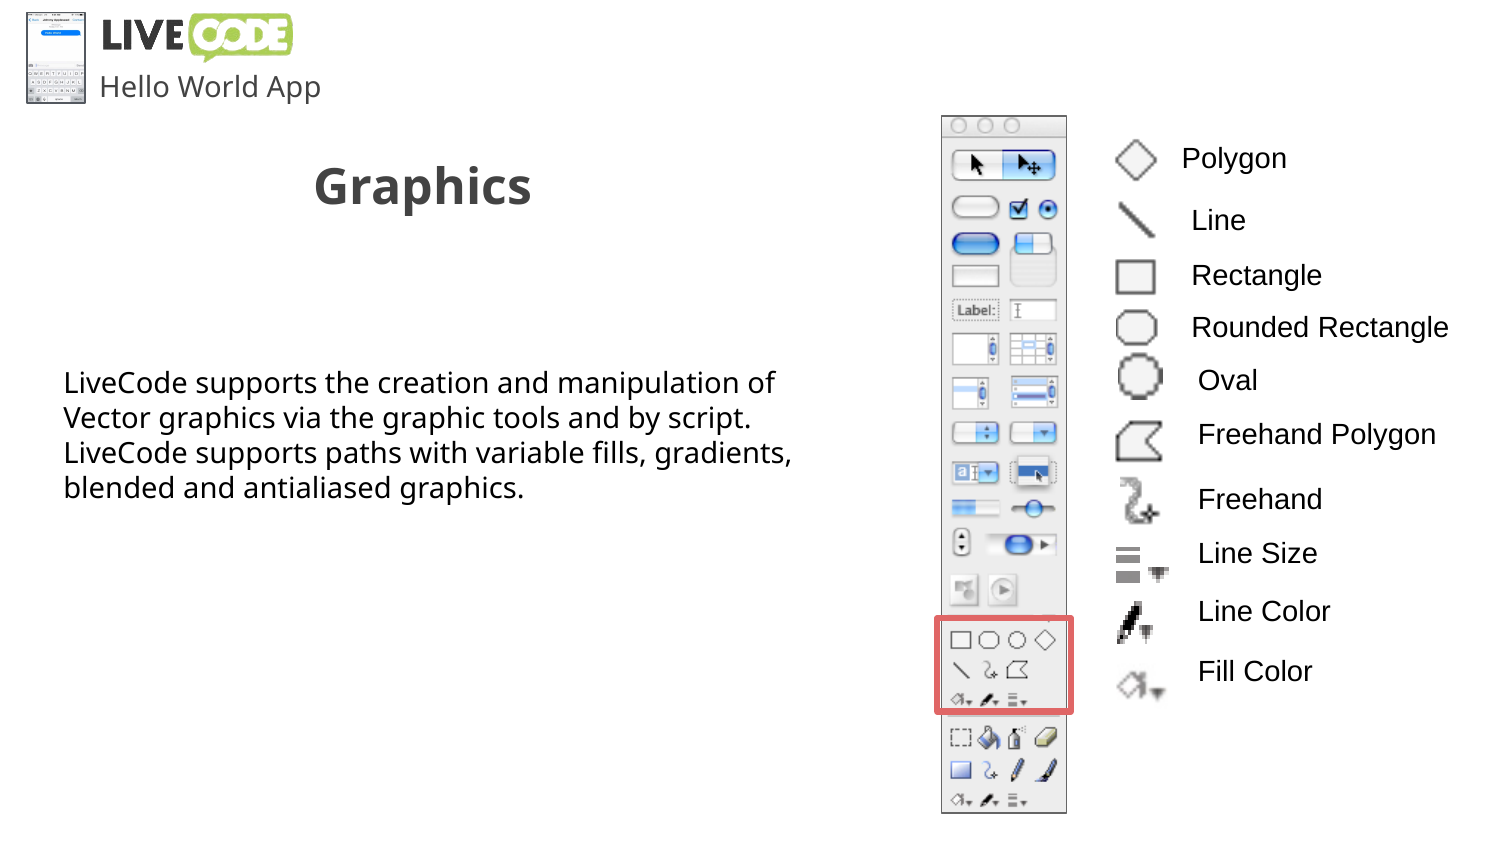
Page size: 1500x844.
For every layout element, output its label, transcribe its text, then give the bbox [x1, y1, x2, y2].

picture [1119, 472, 1165, 532]
picture [1116, 307, 1163, 400]
picture [102, 12, 293, 63]
text_box Hello World App [88, 53, 344, 103]
picture [1111, 542, 1169, 588]
picture [1114, 197, 1159, 249]
text_box Freehand [1182, 465, 1500, 518]
text_box Fill Color [1182, 637, 1500, 712]
picture [1114, 258, 1159, 298]
picture [27, 12, 85, 103]
text_box LiveCode supports the creation and manipulation of Vector graphics via the graphic tools and by script. LiveCode supports paths with variable fills, gradients, blended and antialiased graphics. [48, 244, 816, 810]
picture [1114, 419, 1167, 469]
text_box Oval [1182, 345, 1500, 400]
text_box Line Color [1182, 577, 1500, 637]
picture [1110, 135, 1163, 188]
text_box Freehand Polygon [1182, 400, 1500, 465]
text_box Polygon [1166, 124, 1500, 199]
text_box Line Size [1182, 518, 1500, 577]
text_box Graphics [56, 139, 791, 220]
picture [1115, 663, 1169, 710]
text_box Rounded Rectangle [1176, 293, 1500, 367]
picture [941, 116, 1066, 813]
picture [1111, 592, 1157, 659]
text_box Line [1176, 186, 1500, 241]
text_box Rectangle [1176, 241, 1500, 293]
